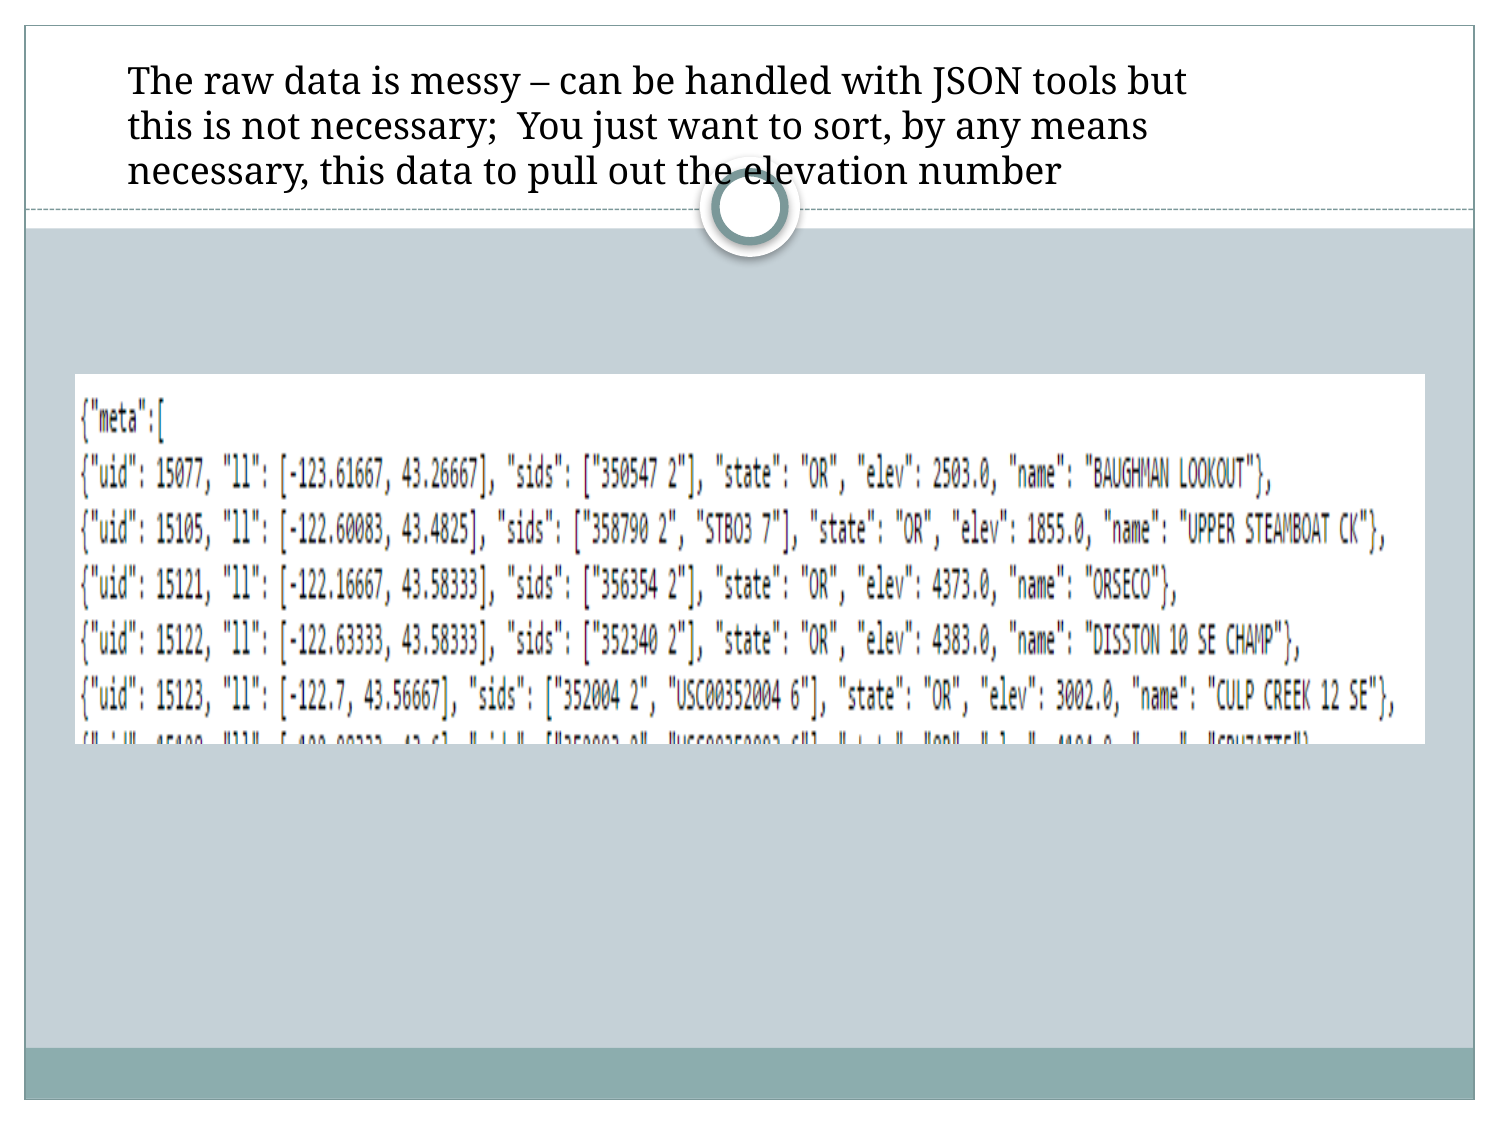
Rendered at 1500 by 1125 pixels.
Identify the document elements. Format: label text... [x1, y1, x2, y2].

text_box The raw data is messy – can be handled with JSON tools but this is not necessary; You just want to sort, by any means necessary, this data to pull out the elevation number [112, 49, 1275, 200]
title [49, 37, 1450, 162]
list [74, 374, 1426, 744]
